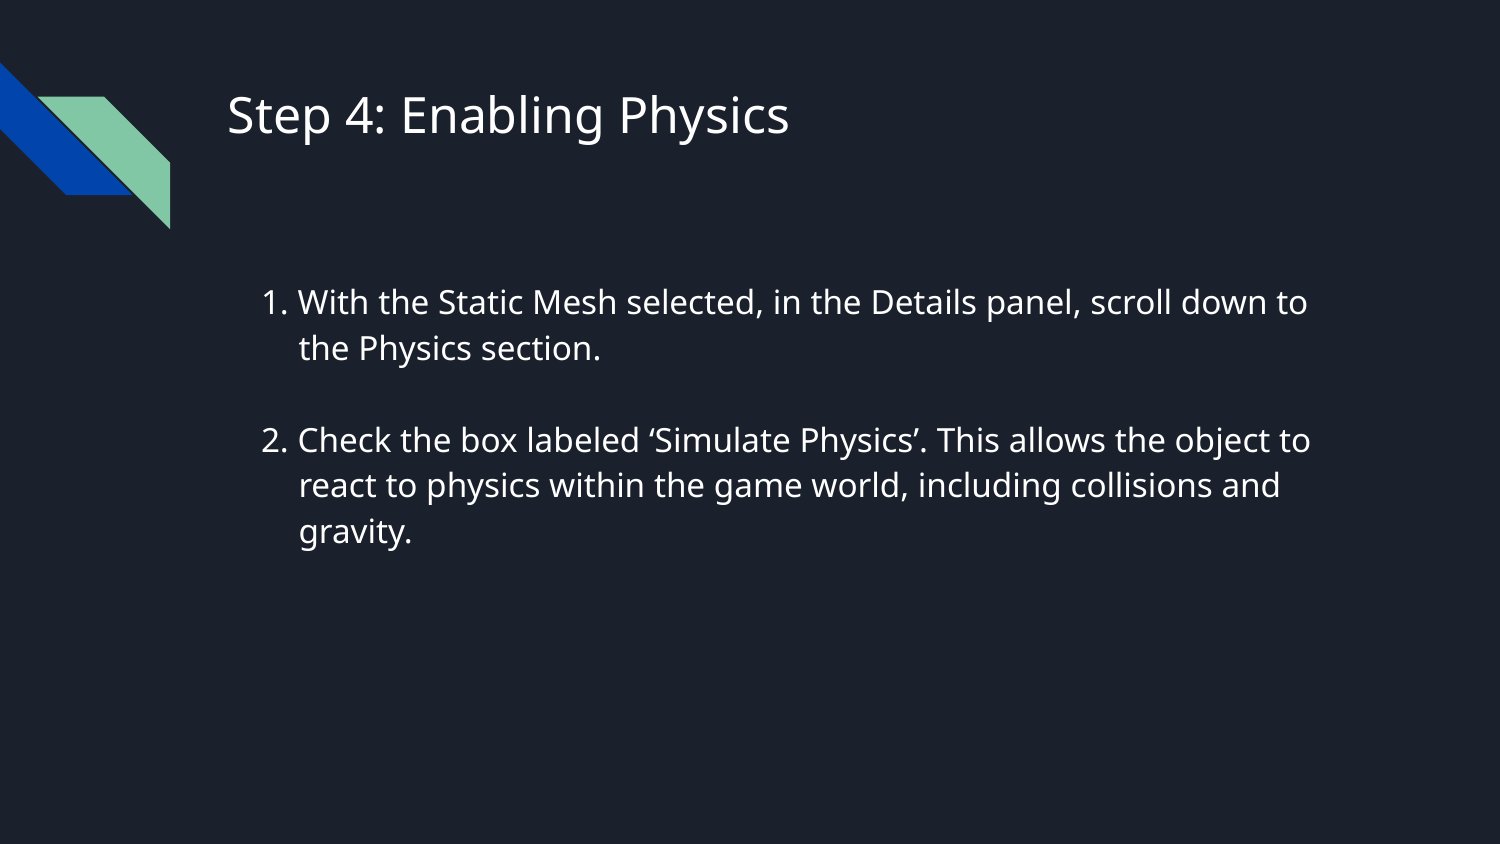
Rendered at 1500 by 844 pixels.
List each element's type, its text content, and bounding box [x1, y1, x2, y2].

list 1. With the Static Mesh selected, in the Details panel, scroll down to the Physics section. 2. Check the box labeled ‘Simulate Physics’. This allows the object to react to physics within the game world, including collisions and gravity. [208, 260, 1364, 738]
title Step 4: Enabling Physics [212, 68, 1368, 219]
